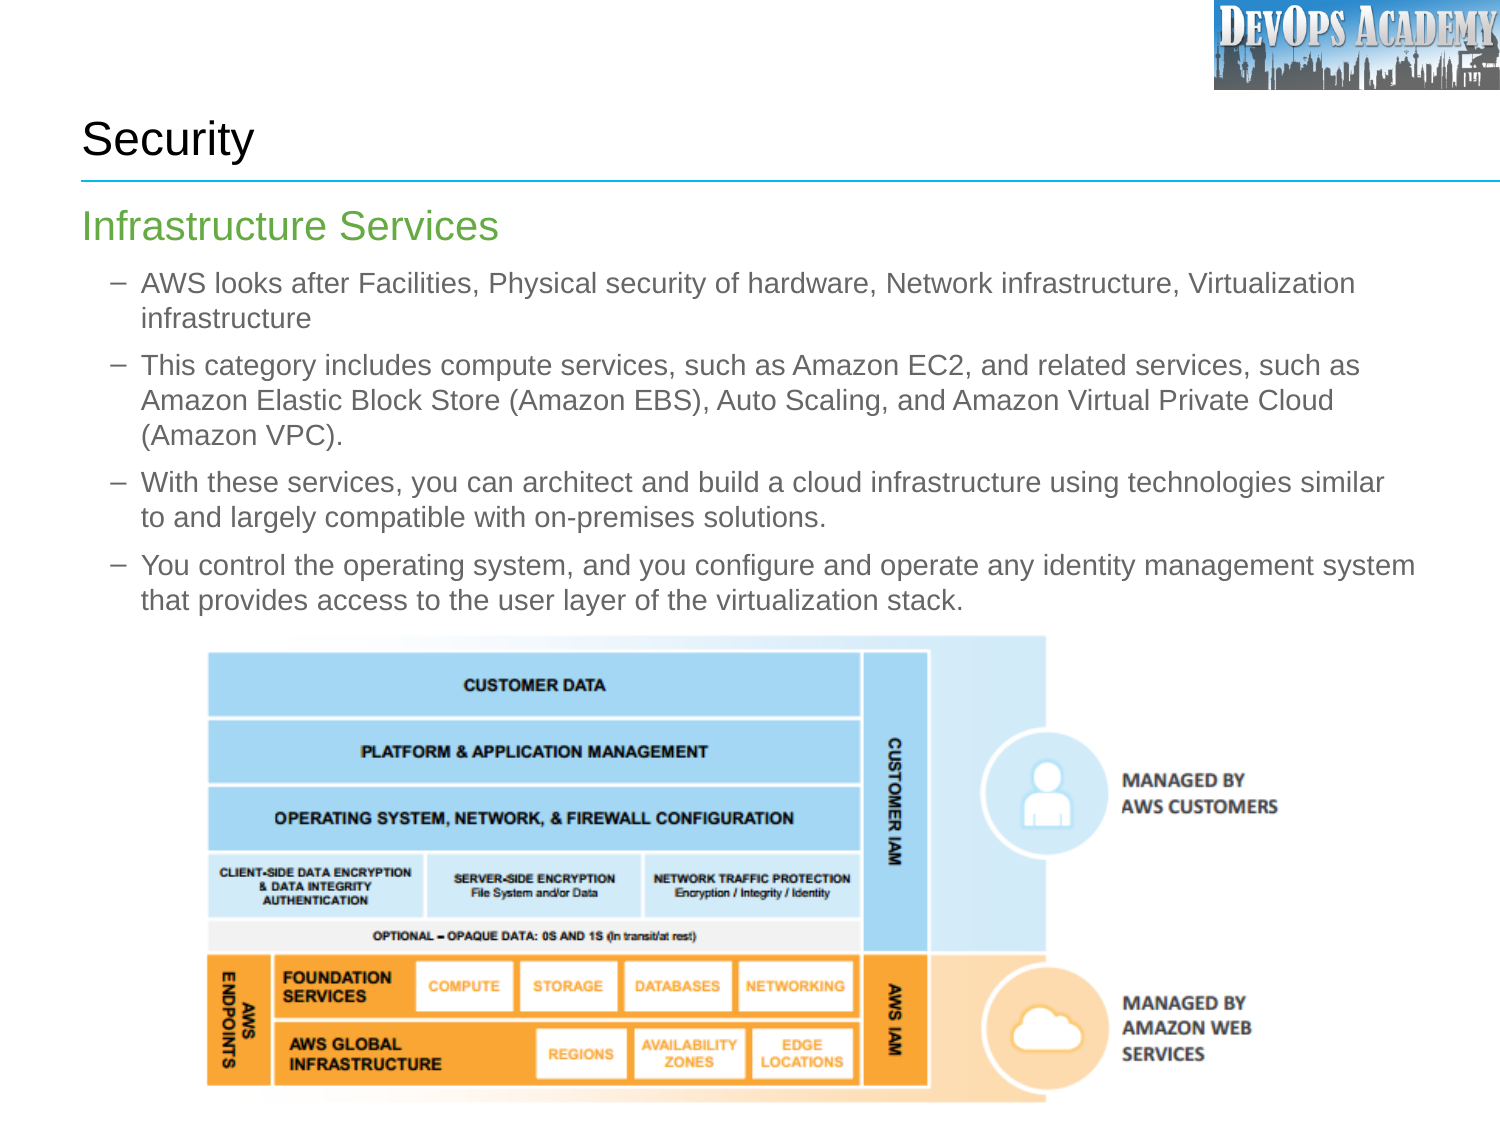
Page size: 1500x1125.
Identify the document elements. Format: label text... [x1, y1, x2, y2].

list AWS looks after Facilities, Physical security of hardware, Network infrastructure, Virtualization infrastructure This category includes compute services, such as Amazon EC2, and related services, such as Amazon Elastic Block Store (Amazon EBS), Auto Scaling, and Amazon Virtual Private Cloud (Amazon VPC). With these services, you can architect and build a cloud infrastructure using technologies similar to and largely compatible with on-premises solutions. You control the operating system, and you configure and operate any identity management system that provides access to the user layer of the virtualization stack. [81, 256, 1419, 1049]
picture [1419, 0, 1500, 90]
picture [206, 630, 1282, 1107]
title Security [81, 0, 1419, 165]
list Infrastructure Services [81, 191, 1419, 256]
